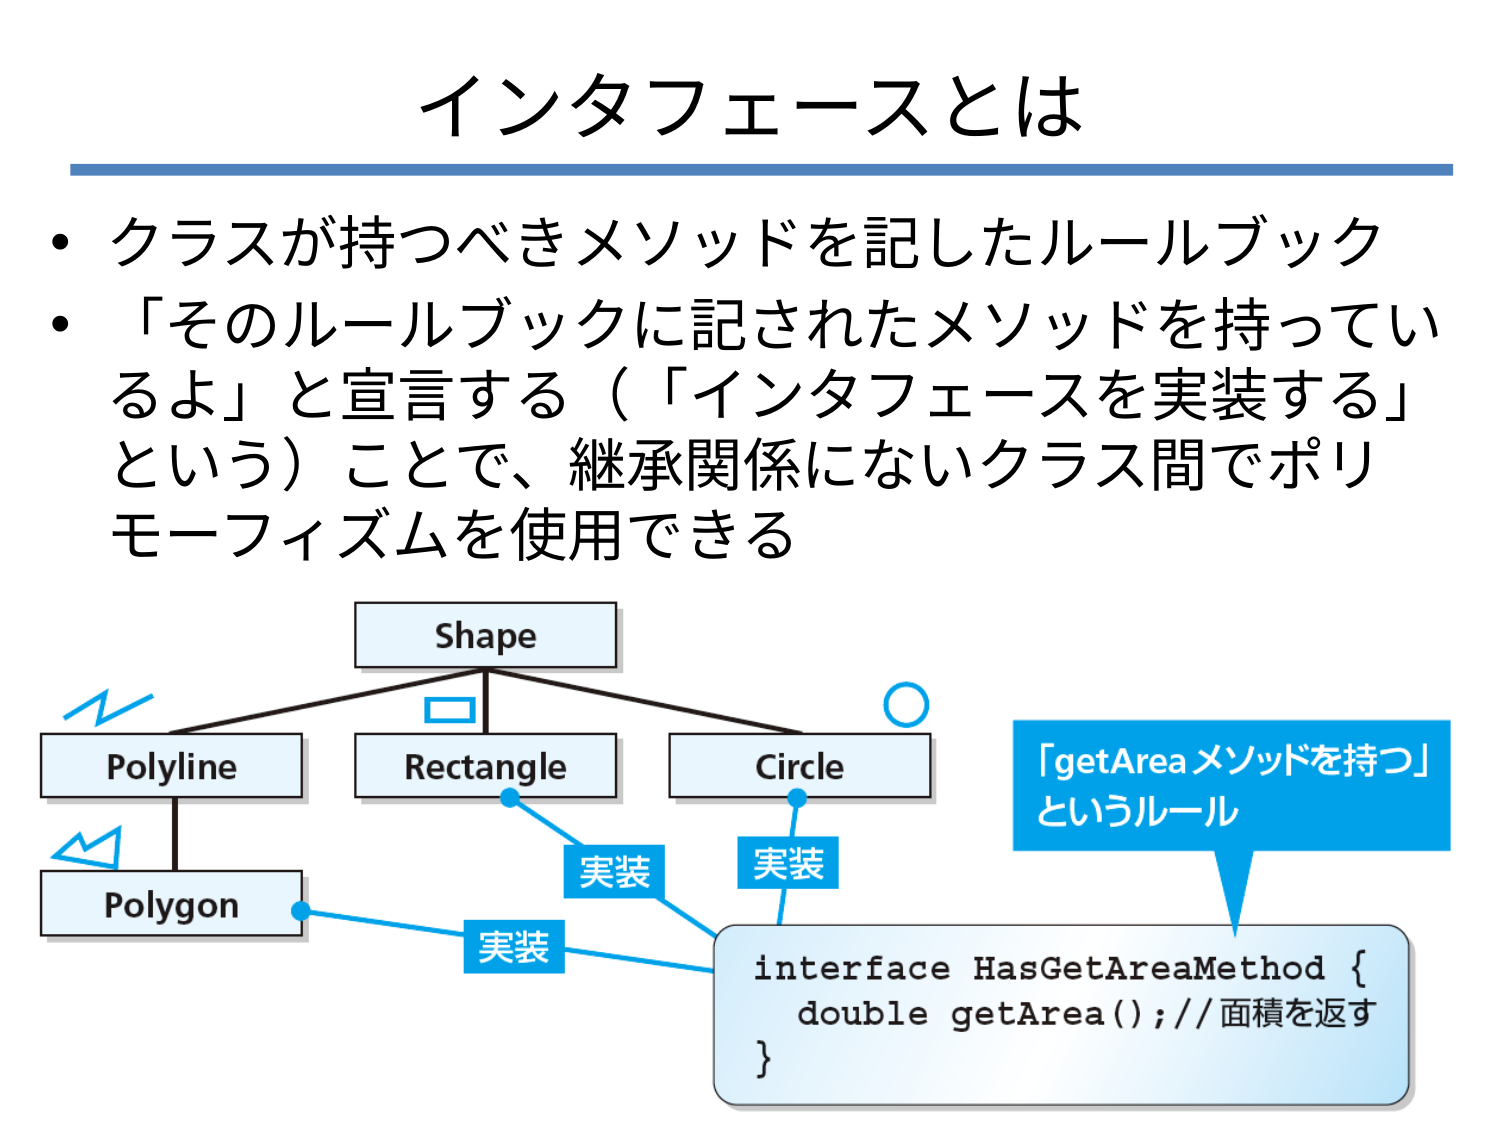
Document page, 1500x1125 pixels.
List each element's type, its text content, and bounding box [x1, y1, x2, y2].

picture [34, 585, 1466, 1125]
title インタフェースとは [75, 45, 1425, 164]
list クラスが持つべきメソッドを記したルールブック 「そのルールブックに記されたメソッドを持っているよ」と宣言する（「インタフェースを実装する」という）ことで、継承関係にないクラス間でポリモーフィズムを使用できる [35, 199, 1461, 584]
